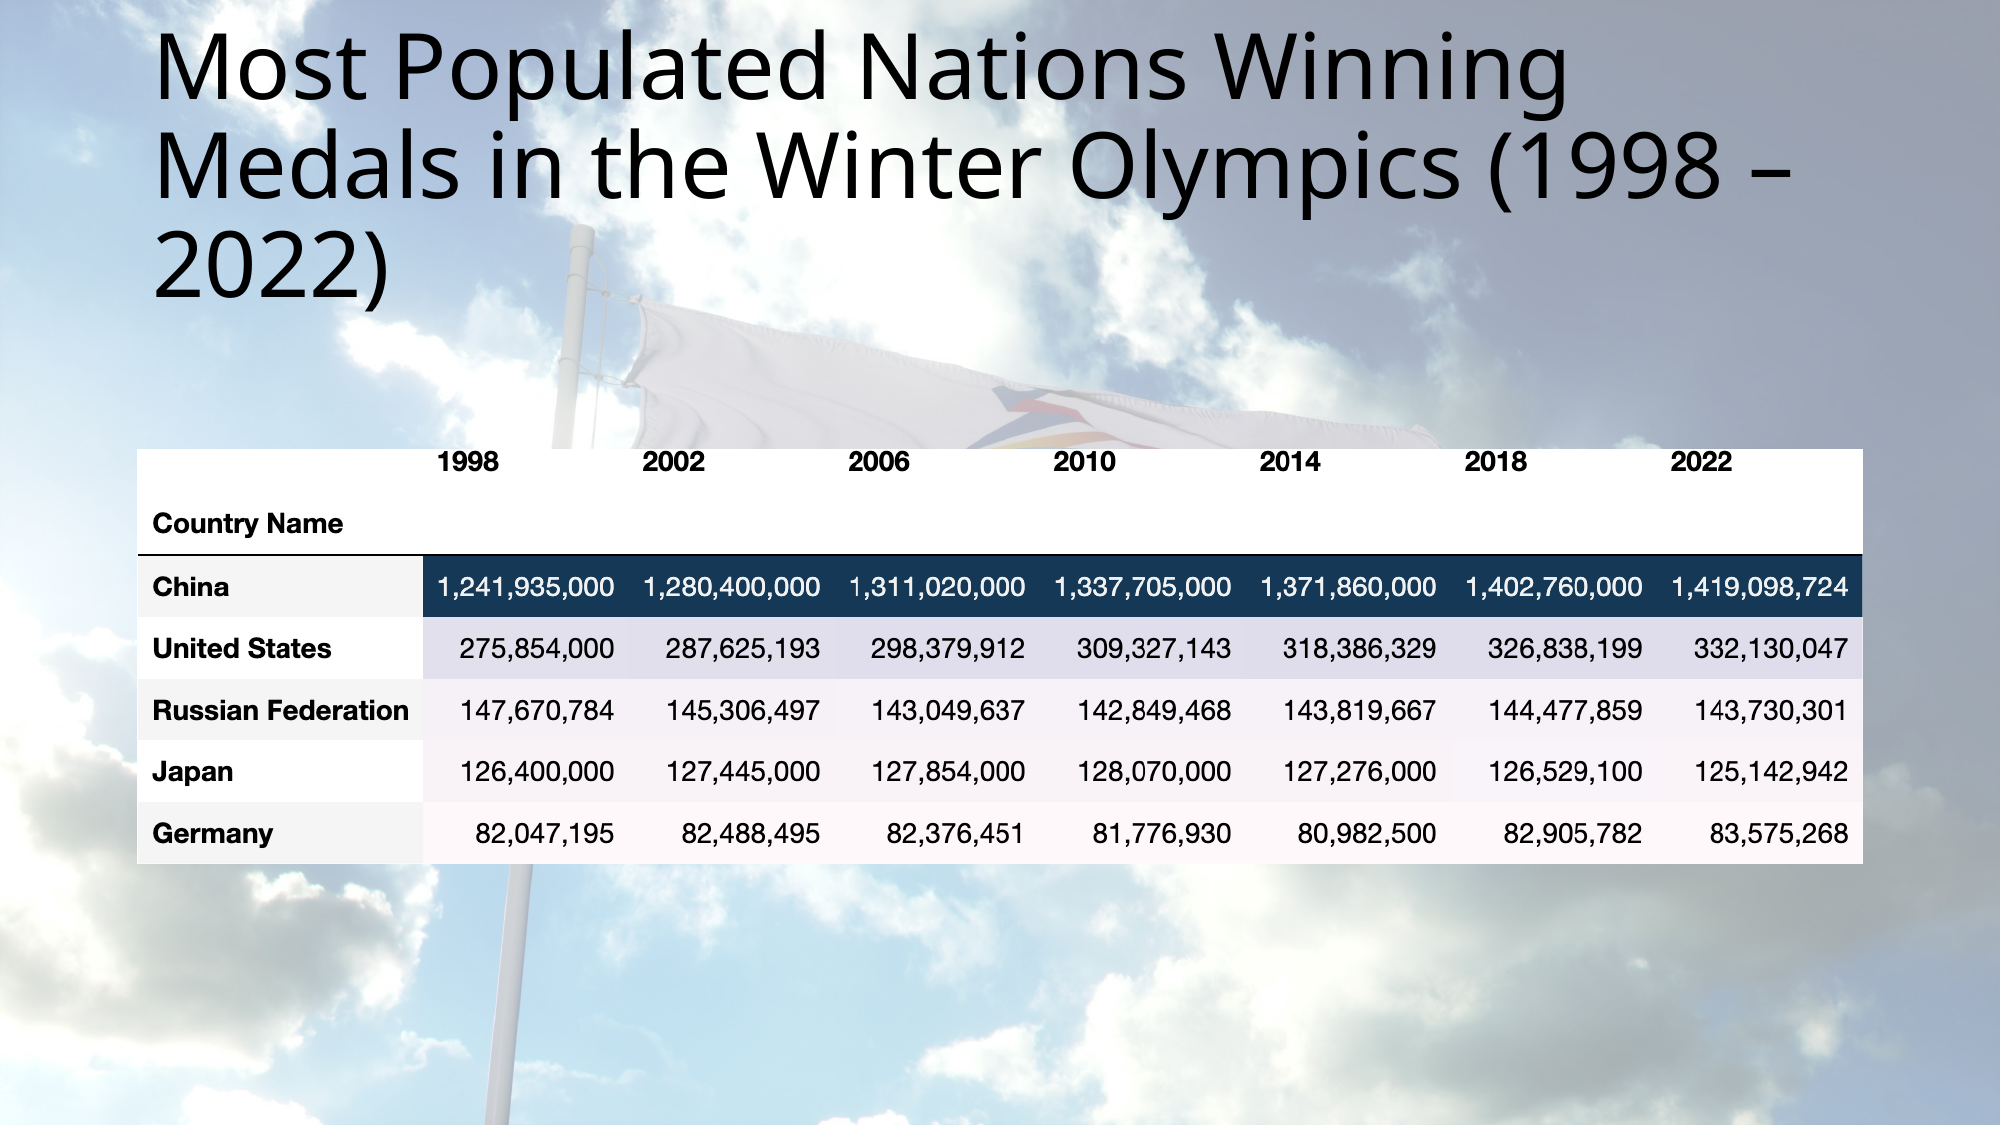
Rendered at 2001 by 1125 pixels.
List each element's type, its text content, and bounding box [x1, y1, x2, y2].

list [137, 449, 1863, 864]
title Most Populated Nations Winning Medals in the Winter Olympics (1998 – 2022) [137, 59, 1863, 278]
